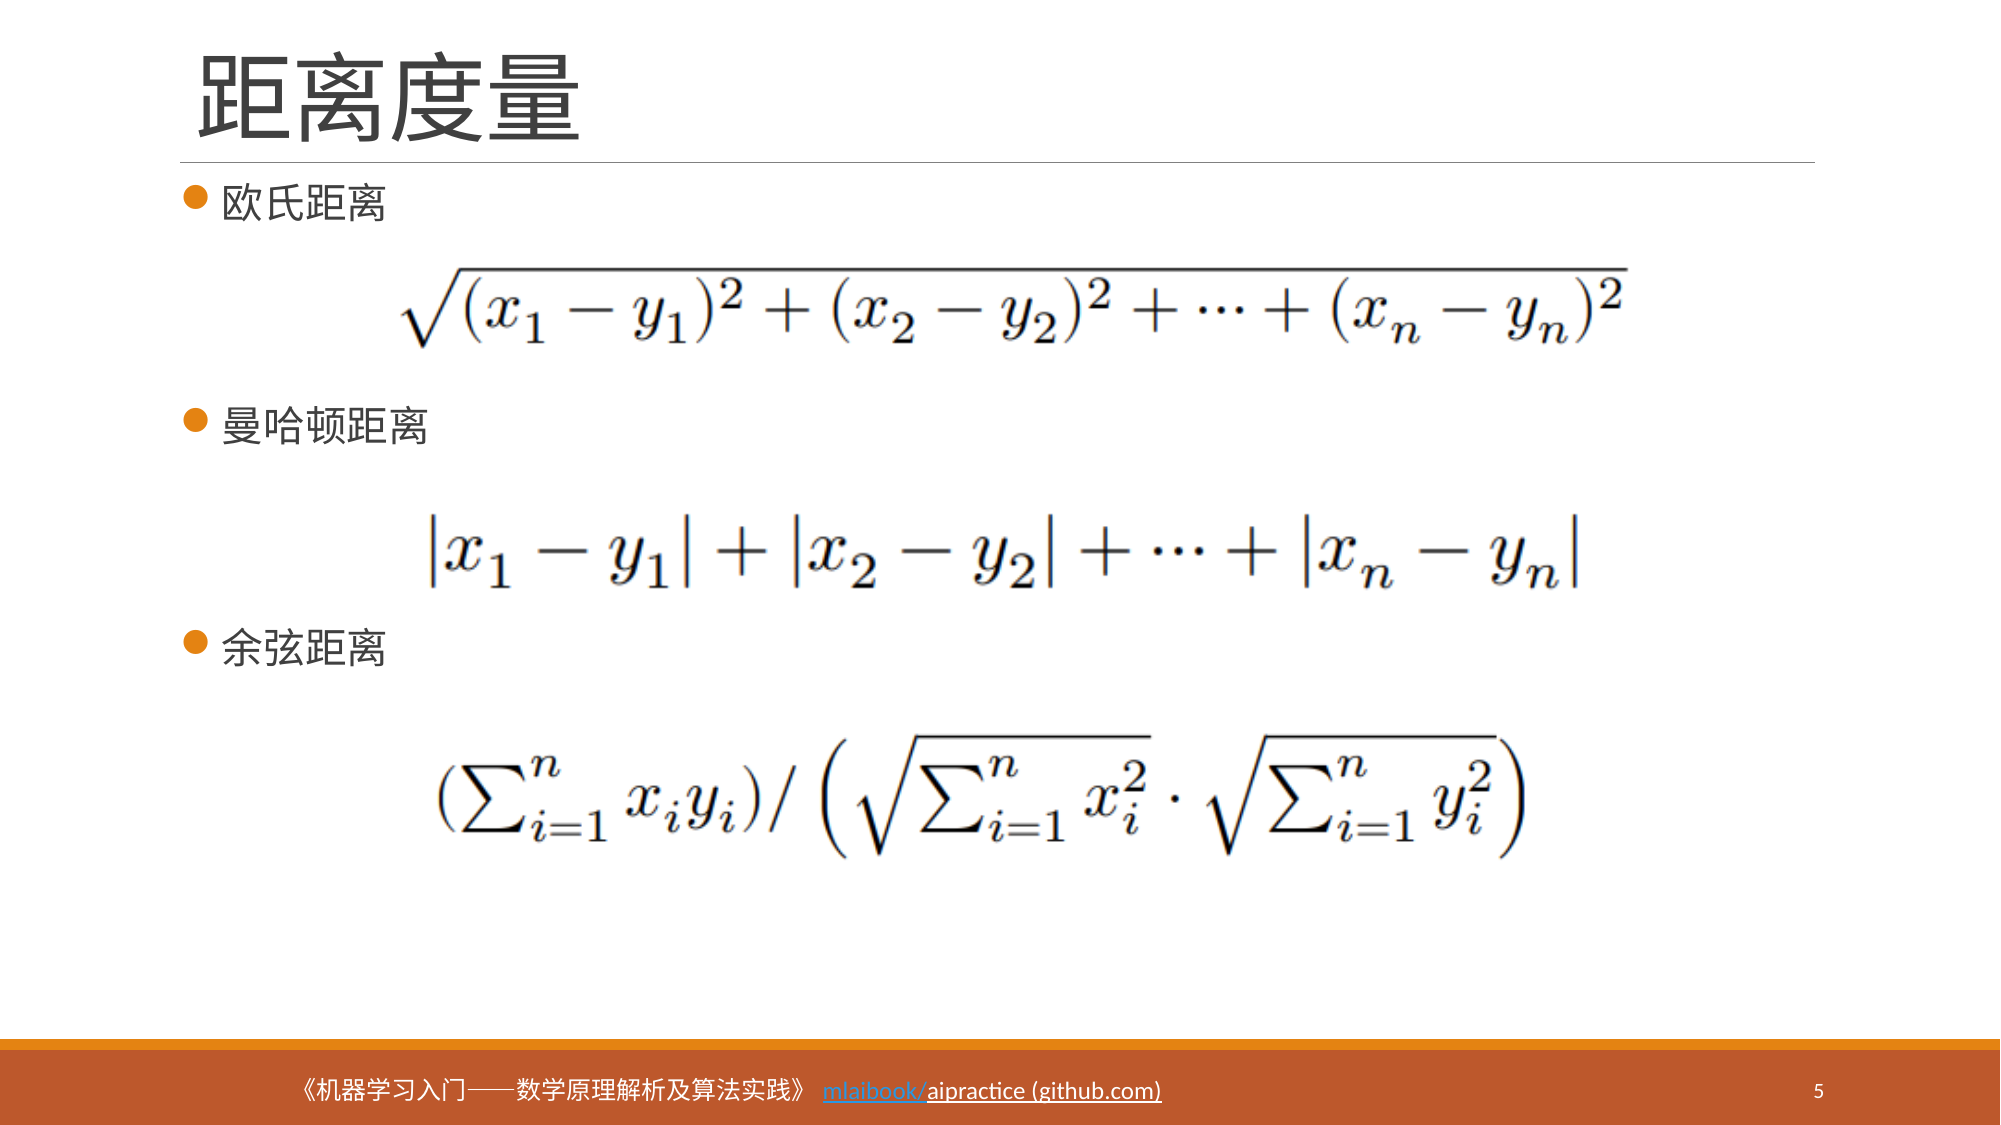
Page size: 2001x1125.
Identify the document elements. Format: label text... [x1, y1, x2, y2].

list 欧氏距离 曼哈顿距离 余弦距离 [180, 174, 1830, 963]
picture [423, 711, 1534, 864]
picture [389, 252, 1632, 370]
picture [413, 482, 1587, 614]
slide_number 5 [1624, 1059, 1840, 1120]
title 距离度量 [180, 47, 1830, 162]
